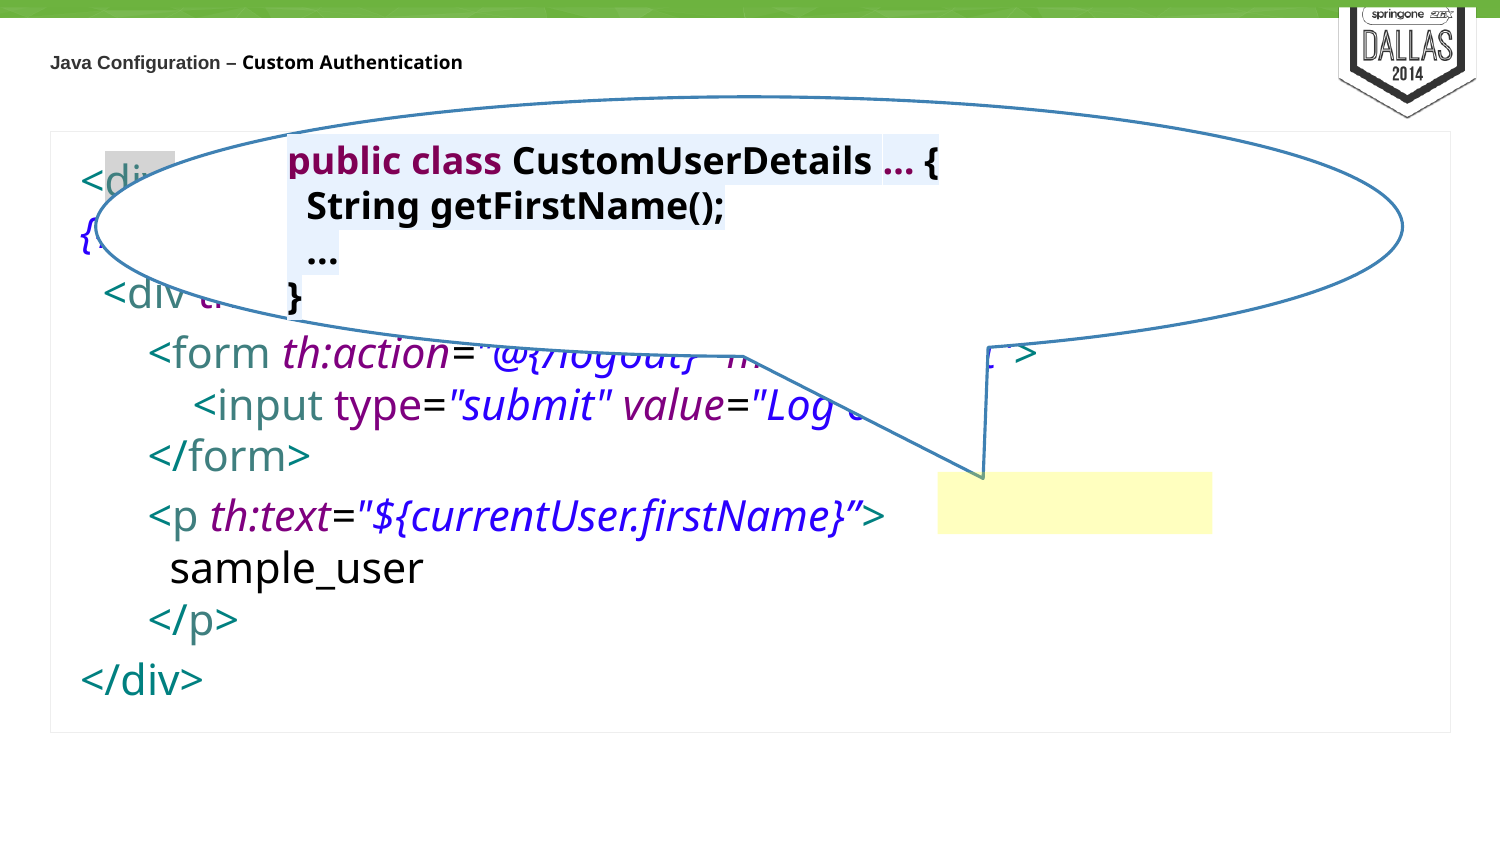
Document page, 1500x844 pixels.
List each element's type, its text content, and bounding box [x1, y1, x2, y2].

text_box public class CustomUserDetails … { String getFirstName(); ... } [95, 96, 1403, 471]
title Java Configuration – Custom Authentication [49, 49, 1451, 97]
text_box [937, 471, 1213, 535]
list <div th:with="currentUser=${#httpServletRequest.userPrincipal?.principal}"> <div th:if="${currentUser != null}"> <form th:action="@{/logout}" method="post”> <input type="submit" value="Log out" /> </form> <p th:text="${currentUser.firstName}”> sample_user </p> </div> [50, 131, 1451, 733]
picture [0, 8, 1500, 122]
